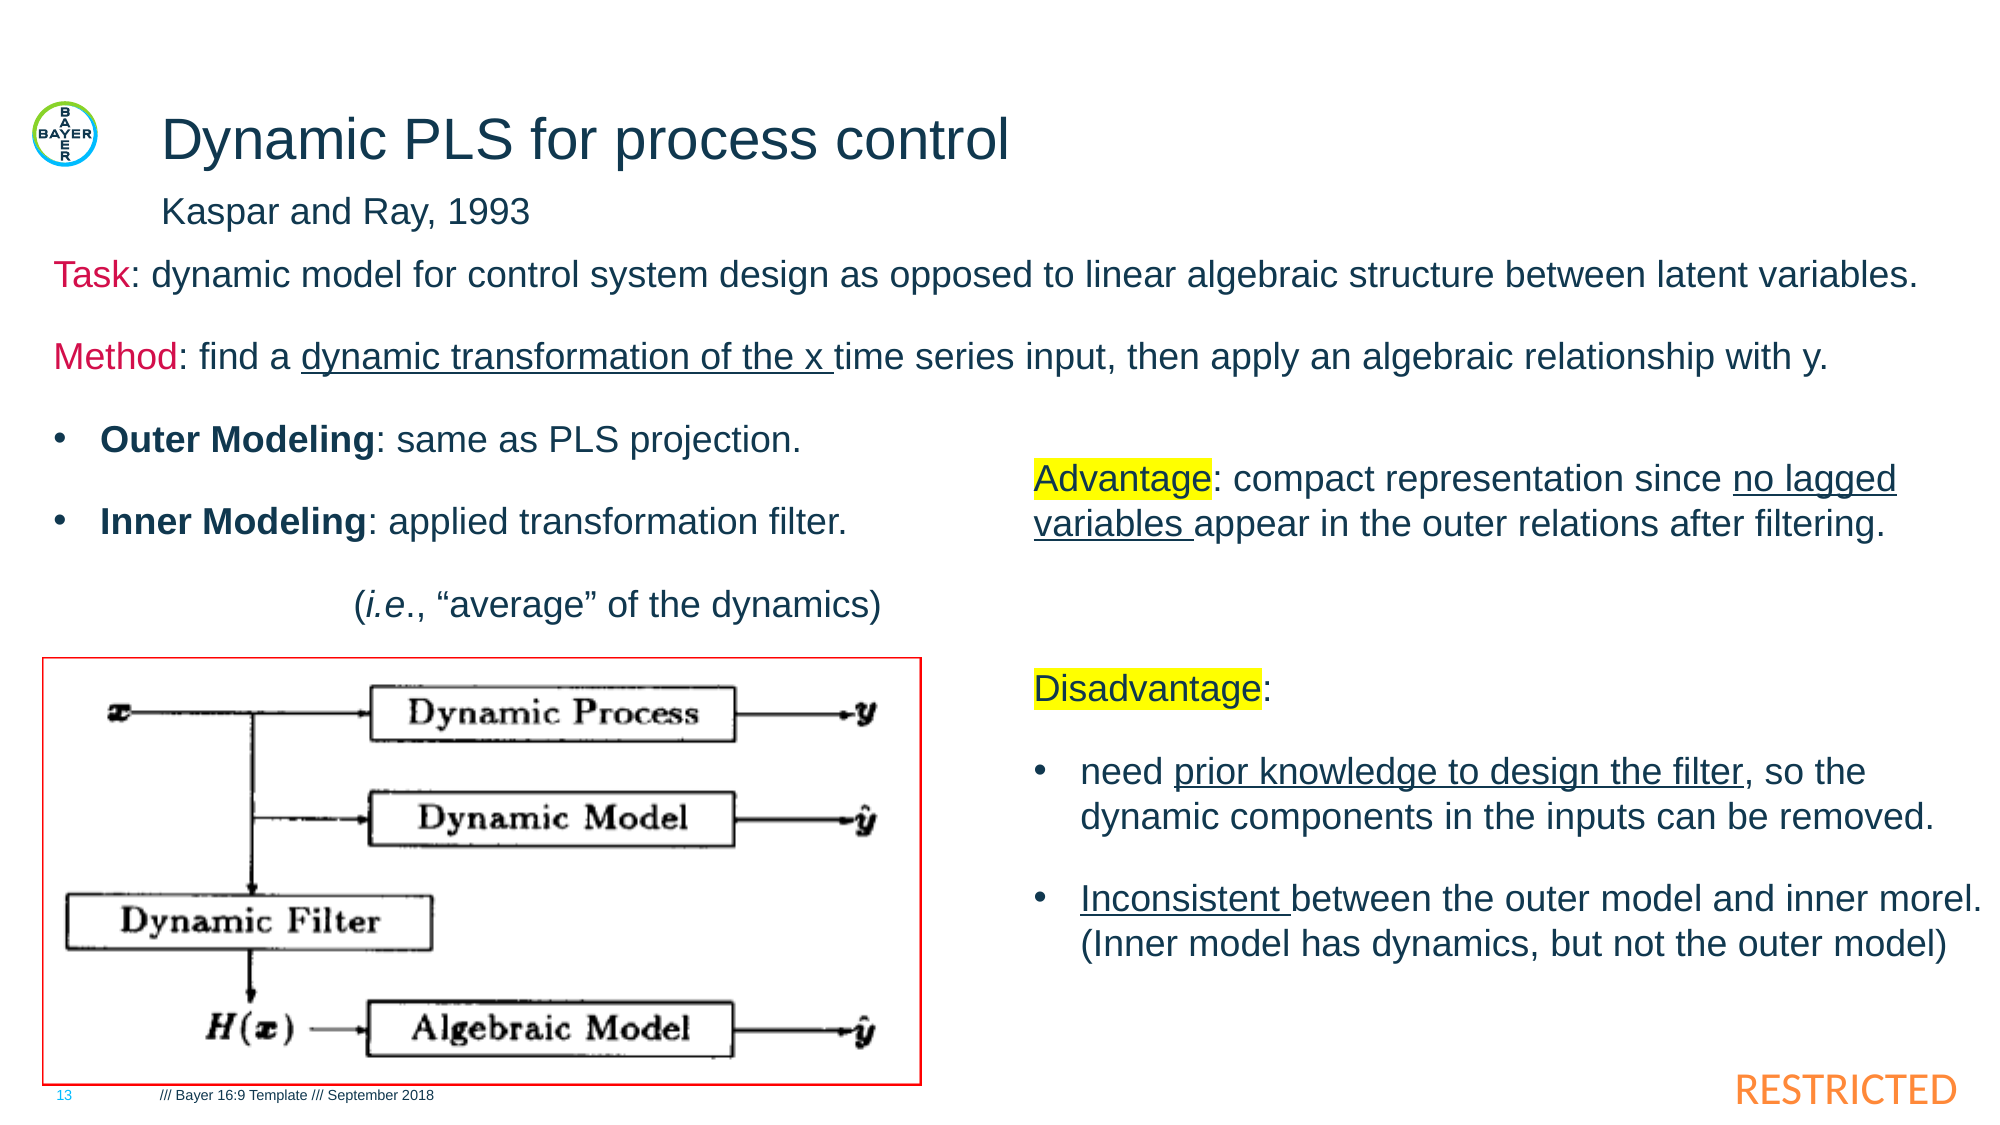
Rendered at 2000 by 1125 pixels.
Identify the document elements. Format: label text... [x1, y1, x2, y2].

text_box Advantage: compact representation since no lagged variables appear in the outer relations after filtering. Disadvantage: need prior knowledge to design the filter, so the dynamic components in the inputs can be removed. Inconsistent between the outer model and inner morel. (Inner model has dynamics, but not the outer model) [1018, 446, 2000, 1125]
footer /// Bayer 16:9 Template /// September 2018 [159, 1085, 1018, 1104]
subtitle Kaspar and Ray, 1993 [161, 186, 1933, 229]
picture [42, 657, 922, 1086]
picture [64, 105, 82, 112]
title Dynamic PLS for process control [161, 29, 1933, 172]
slide_number 13 [32, 1085, 97, 1104]
list Task: dynamic model for control system design as opposed to linear algebraic structure between latent variables. Method: find a dynamic transformation of the x time series input, then apply an algebraic relationship with y. Outer Modeling: same as PLS projection. Inner Modeling: applied transformation filter. (i.e., “average” of the dynamics) [53, 249, 1933, 1030]
